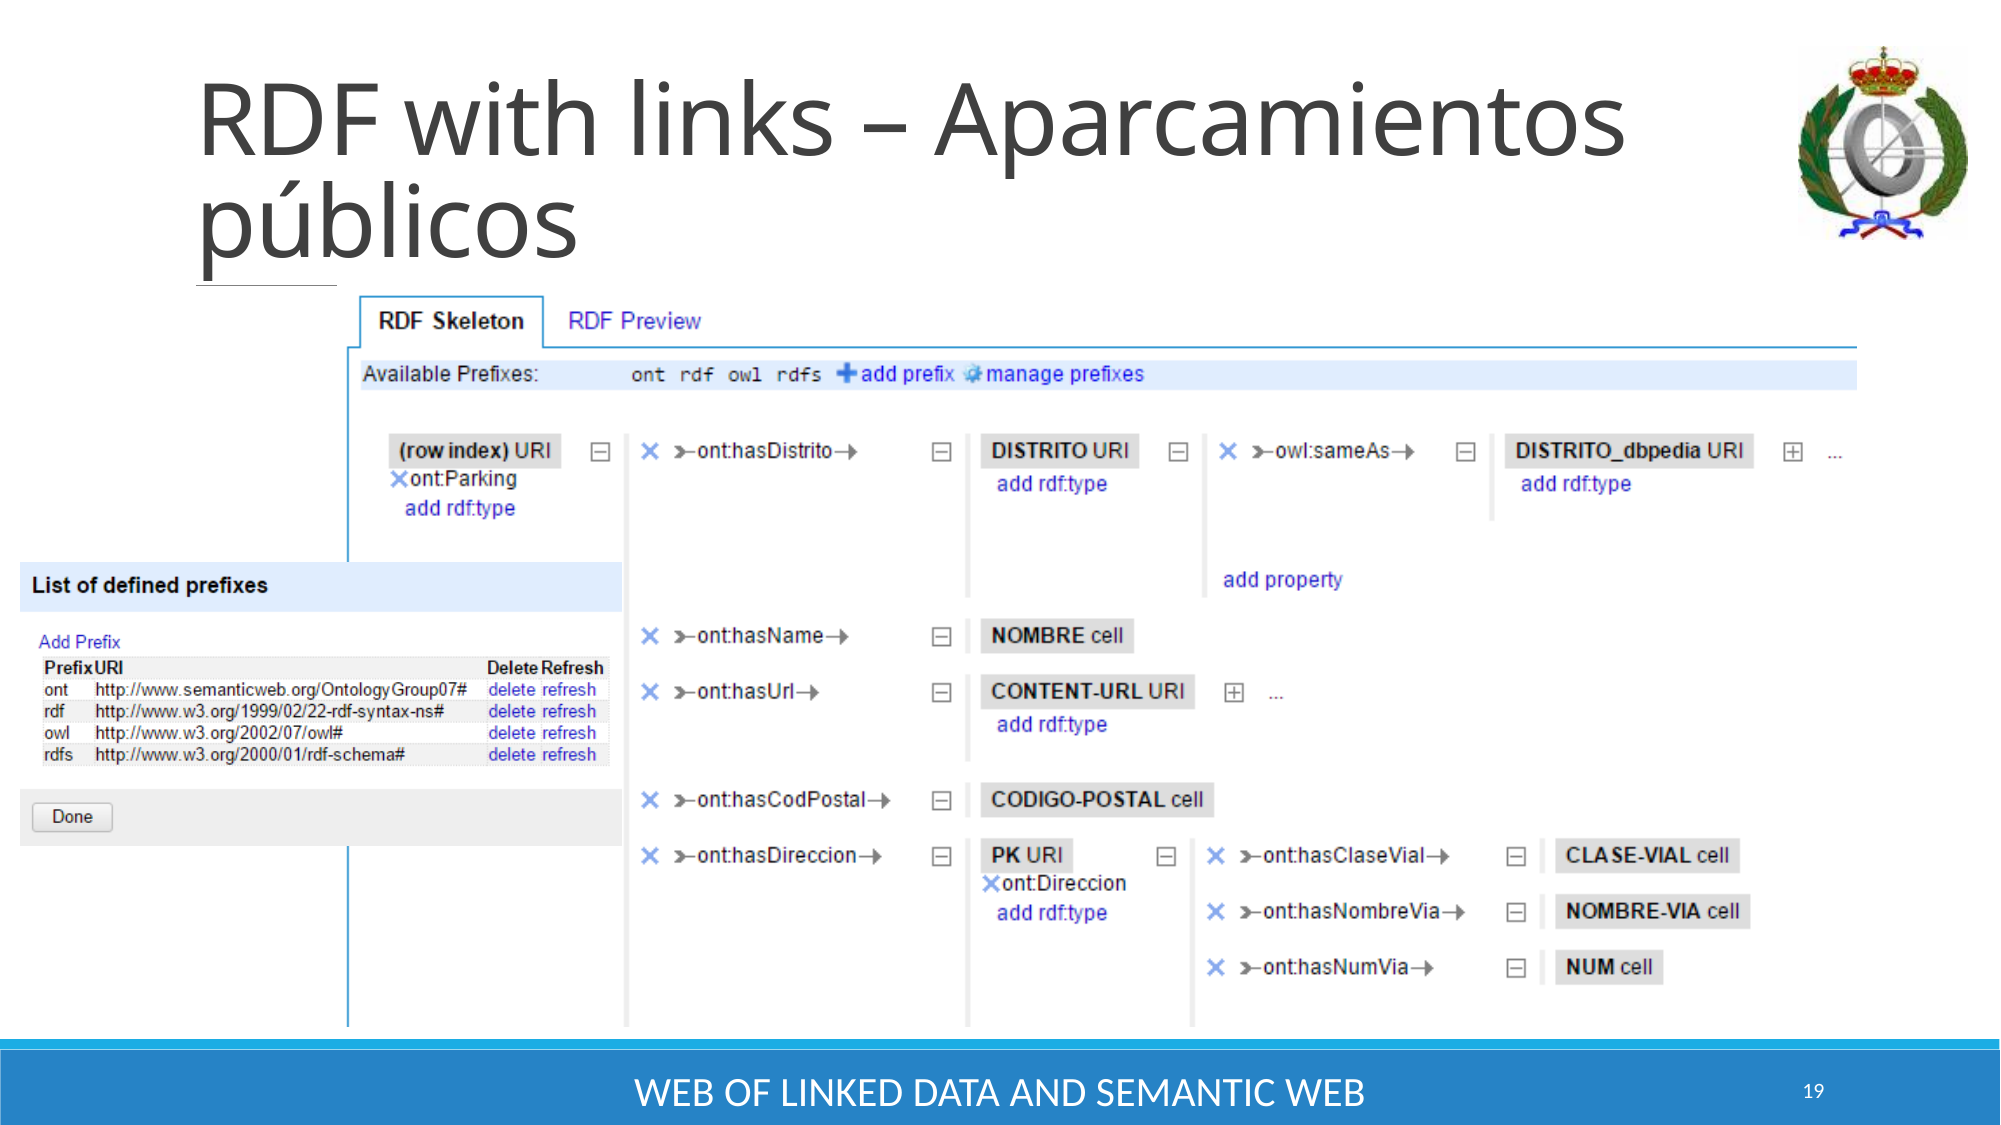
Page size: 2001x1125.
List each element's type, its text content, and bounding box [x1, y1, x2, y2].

footer Web of Linked Data and Semantic Web [604, 1059, 1396, 1120]
title RDF with links – Aparcamientos públicos [180, 47, 1830, 285]
picture [20, 561, 623, 846]
slide_number 19 [1624, 1059, 1840, 1120]
picture [1797, 46, 1968, 240]
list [336, 284, 1857, 1027]
